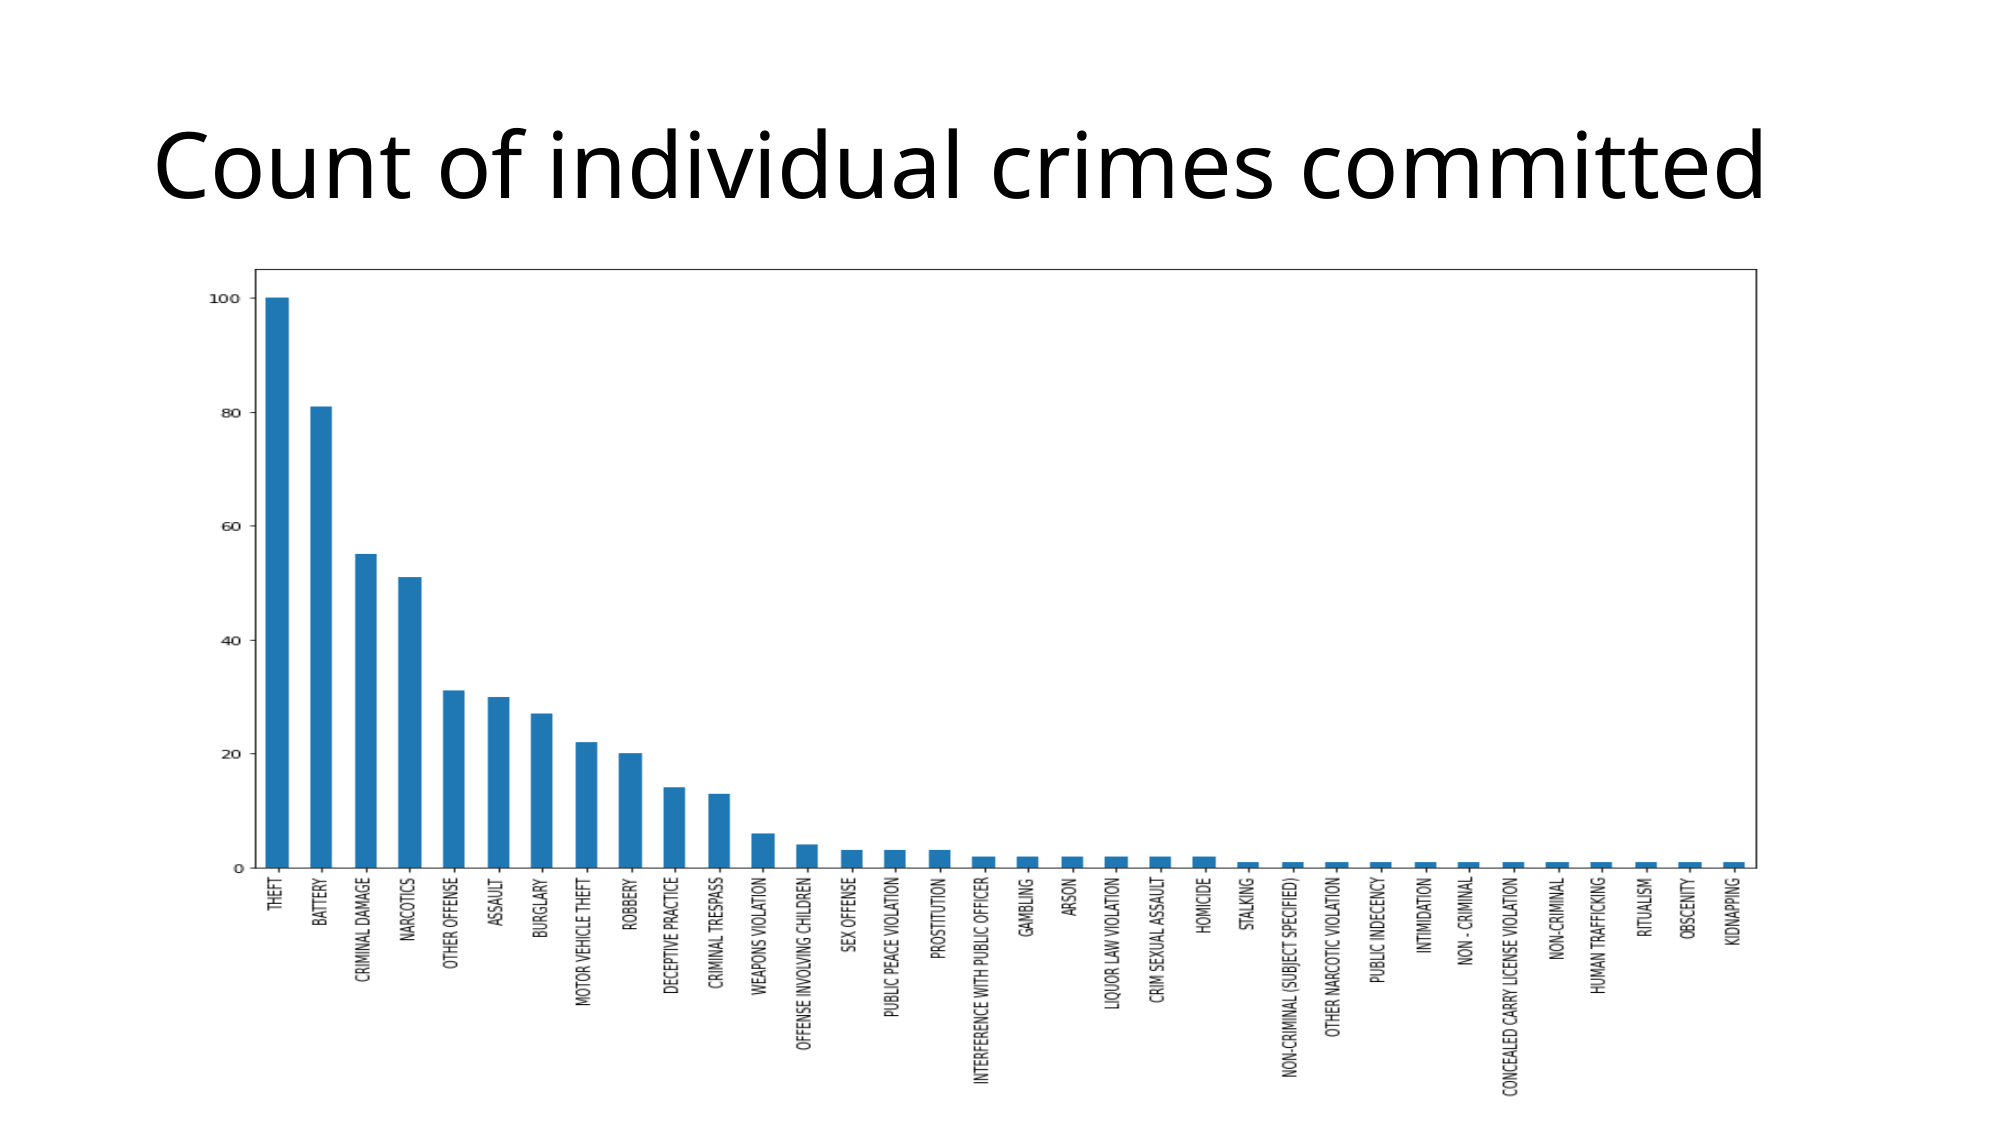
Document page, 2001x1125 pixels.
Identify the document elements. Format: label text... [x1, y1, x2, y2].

title Count of individual crimes committed [137, 59, 1863, 278]
picture [196, 258, 1772, 1103]
